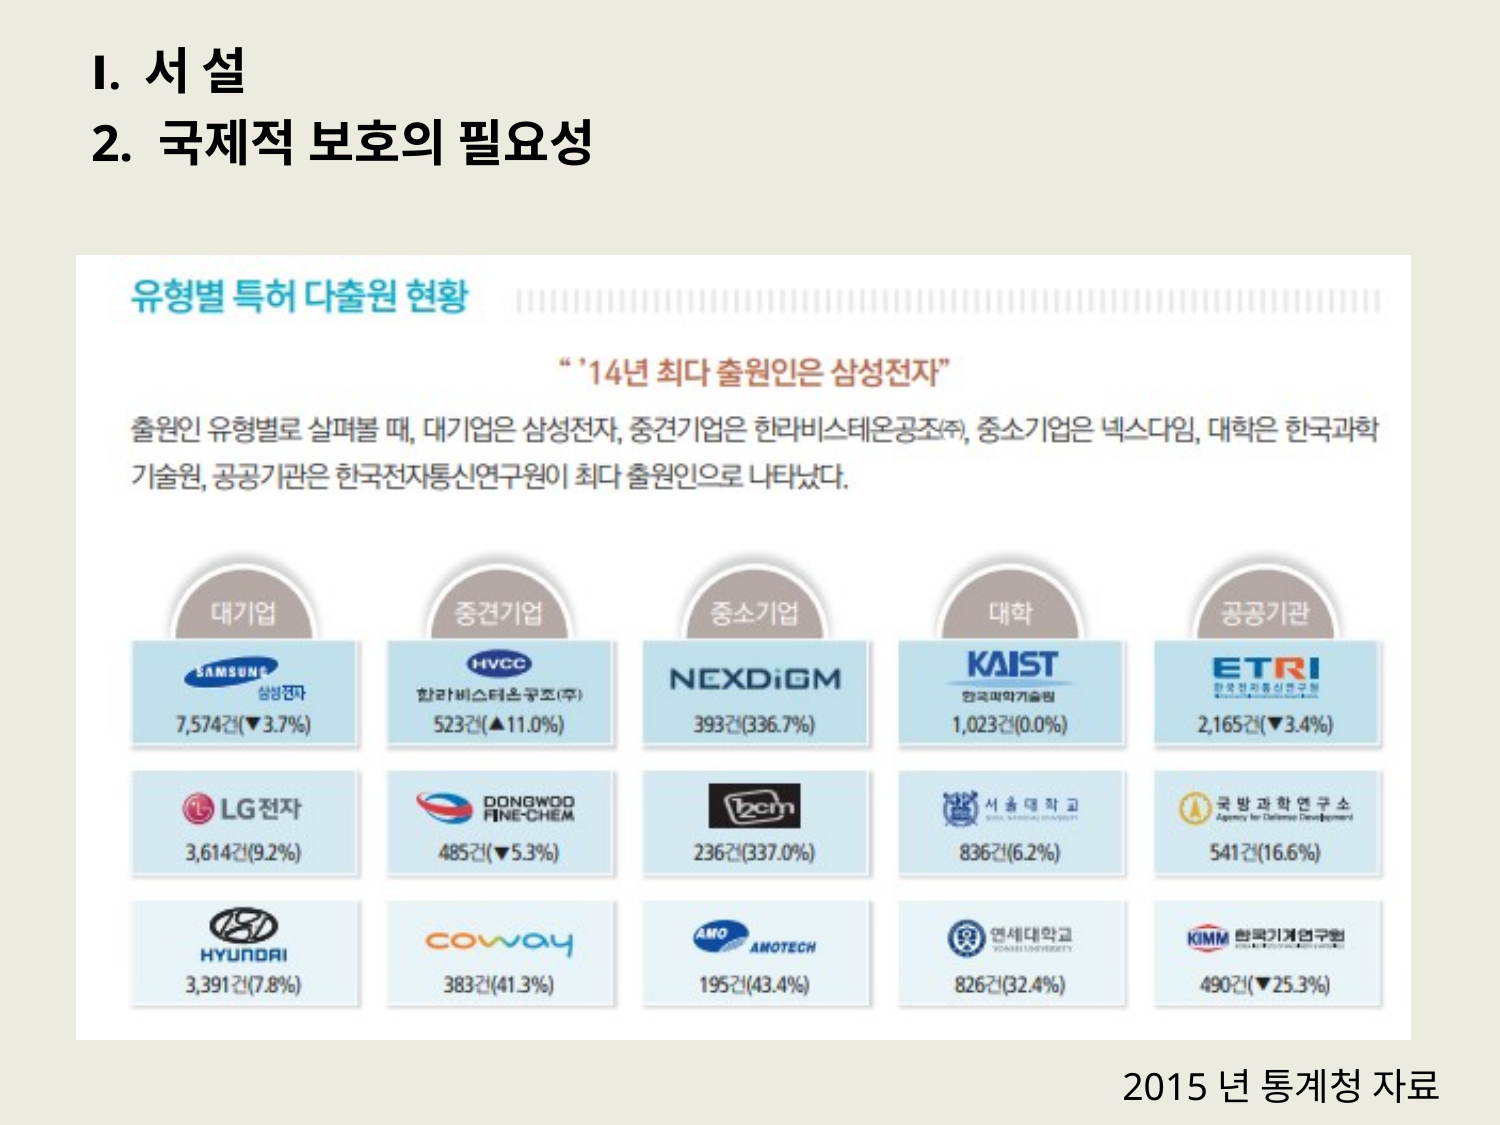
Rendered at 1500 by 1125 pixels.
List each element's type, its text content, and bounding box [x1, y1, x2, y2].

text_box [76, 255, 1411, 1040]
text_box 2015년 통계청 자료 [1120, 1061, 1459, 1109]
text_box Ⅰ. 서 설 2. 국제적 보호의 필요성 [89, 24, 639, 172]
